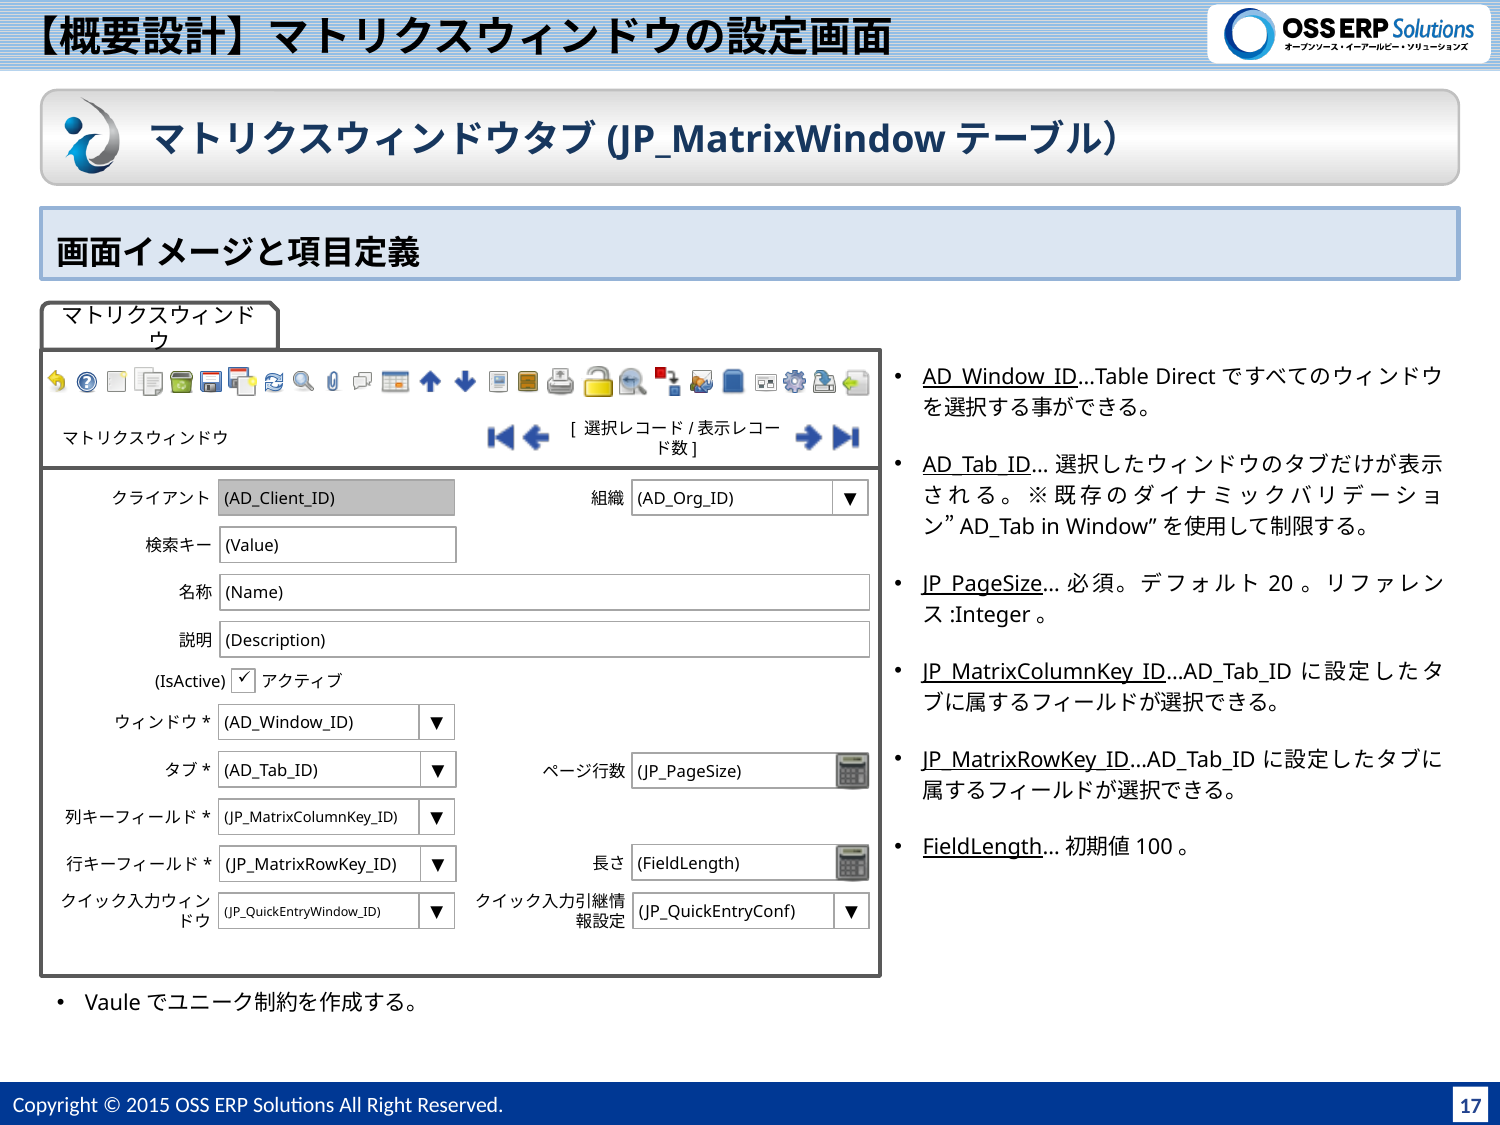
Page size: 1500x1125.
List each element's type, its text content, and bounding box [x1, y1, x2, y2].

text_box (IsActive) [52, 667, 234, 695]
text_box 検索キー [39, 525, 220, 565]
text_box 列キーフィールド* [38, 797, 219, 836]
text_box 行キーフィールド* [39, 844, 220, 883]
text_box アクティブ [257, 667, 434, 695]
text_box (Description) [220, 620, 871, 659]
text_box (FieldLength) [634, 843, 834, 882]
text_box ウィンドウ* [38, 702, 219, 742]
text_box (JP_MatrixRowKey_ID) [220, 844, 418, 883]
text_box (AD_Client_ID) [219, 478, 451, 517]
text_box 名称 [39, 572, 220, 612]
text_box クライアント [38, 478, 219, 517]
text_box [39, 348, 878, 466]
text_box マトリクスウィンドウタブ(JP_MatrixWindowテーブル） [41, 89, 1459, 185]
text_box AD_Window_ID…Table Directですべてのウィンドウを選択する事ができる。 AD_Tab_ID…選択したウィンドウのタブだけが表示される。※既存のダイナミックバリデーション”AD_Tab in Window”を使用して制限する。 JP_PageSize…必須。デフォルト20。リファレンス:Integer。 JP_MatrixColumnKey_ID…AD_Tab_IDに設定したタブに属するフィールドが選択できる。 JP_MatrixRowKey_ID…AD_Tab_IDに設定したタブに属するフィールドが選択できる。 FieldLength…初期値100。 [878, 348, 1461, 872]
picture [52, 97, 125, 177]
text_box Vauleでユニーク制約を作成する。 [40, 974, 1461, 1072]
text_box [46, 366, 874, 398]
text_box ▼ [417, 702, 457, 742]
text_box ▼ [417, 891, 453, 931]
text_box マトリクスウィンドウ [39, 300, 280, 352]
text_box ▼ [417, 797, 457, 836]
text_box 長さ [405, 843, 634, 882]
text_box (JP_PageSize) [634, 751, 835, 790]
text_box (JP_QuickEntryConf) [634, 891, 832, 931]
text_box (AD_Window_ID) [219, 702, 417, 742]
text_box タブ* [38, 750, 219, 789]
text_box ページ行数 [405, 751, 634, 790]
picture [833, 752, 871, 790]
picture [786, 414, 870, 462]
text_box ▼ [832, 891, 871, 931]
text_box [234, 667, 257, 695]
picture [477, 414, 560, 462]
picture [1353, 8, 1474, 60]
text_box クイック入力ウィンドウ [38, 891, 219, 931]
text_box (JP_MatrixColumnKey_ID) [219, 797, 417, 836]
text_box クイック入力引継情報設定 [453, 891, 634, 931]
text_box ▼ [830, 478, 870, 517]
text_box 組織 [451, 478, 633, 517]
text_box (Name) [220, 572, 871, 612]
text_box マトリクスウィンドウ [47, 418, 303, 458]
text_box (Value) [220, 525, 458, 565]
text_box 説明 [39, 620, 220, 659]
text_box (AD_Tab_ID) [219, 750, 418, 789]
text_box [39, 466, 882, 977]
picture [833, 844, 871, 882]
text_box (AD_Org_ID) [633, 478, 830, 517]
title 【概要設計】マトリクスウィンドウの設定画面 [2, 0, 1353, 70]
text_box (JP_QuickEntryWindow_ID) [219, 891, 417, 931]
text_box 画面イメージと項目定義 [39, 206, 1461, 281]
text_box [ 選択レコード/表示レコード数] [563, 418, 782, 458]
